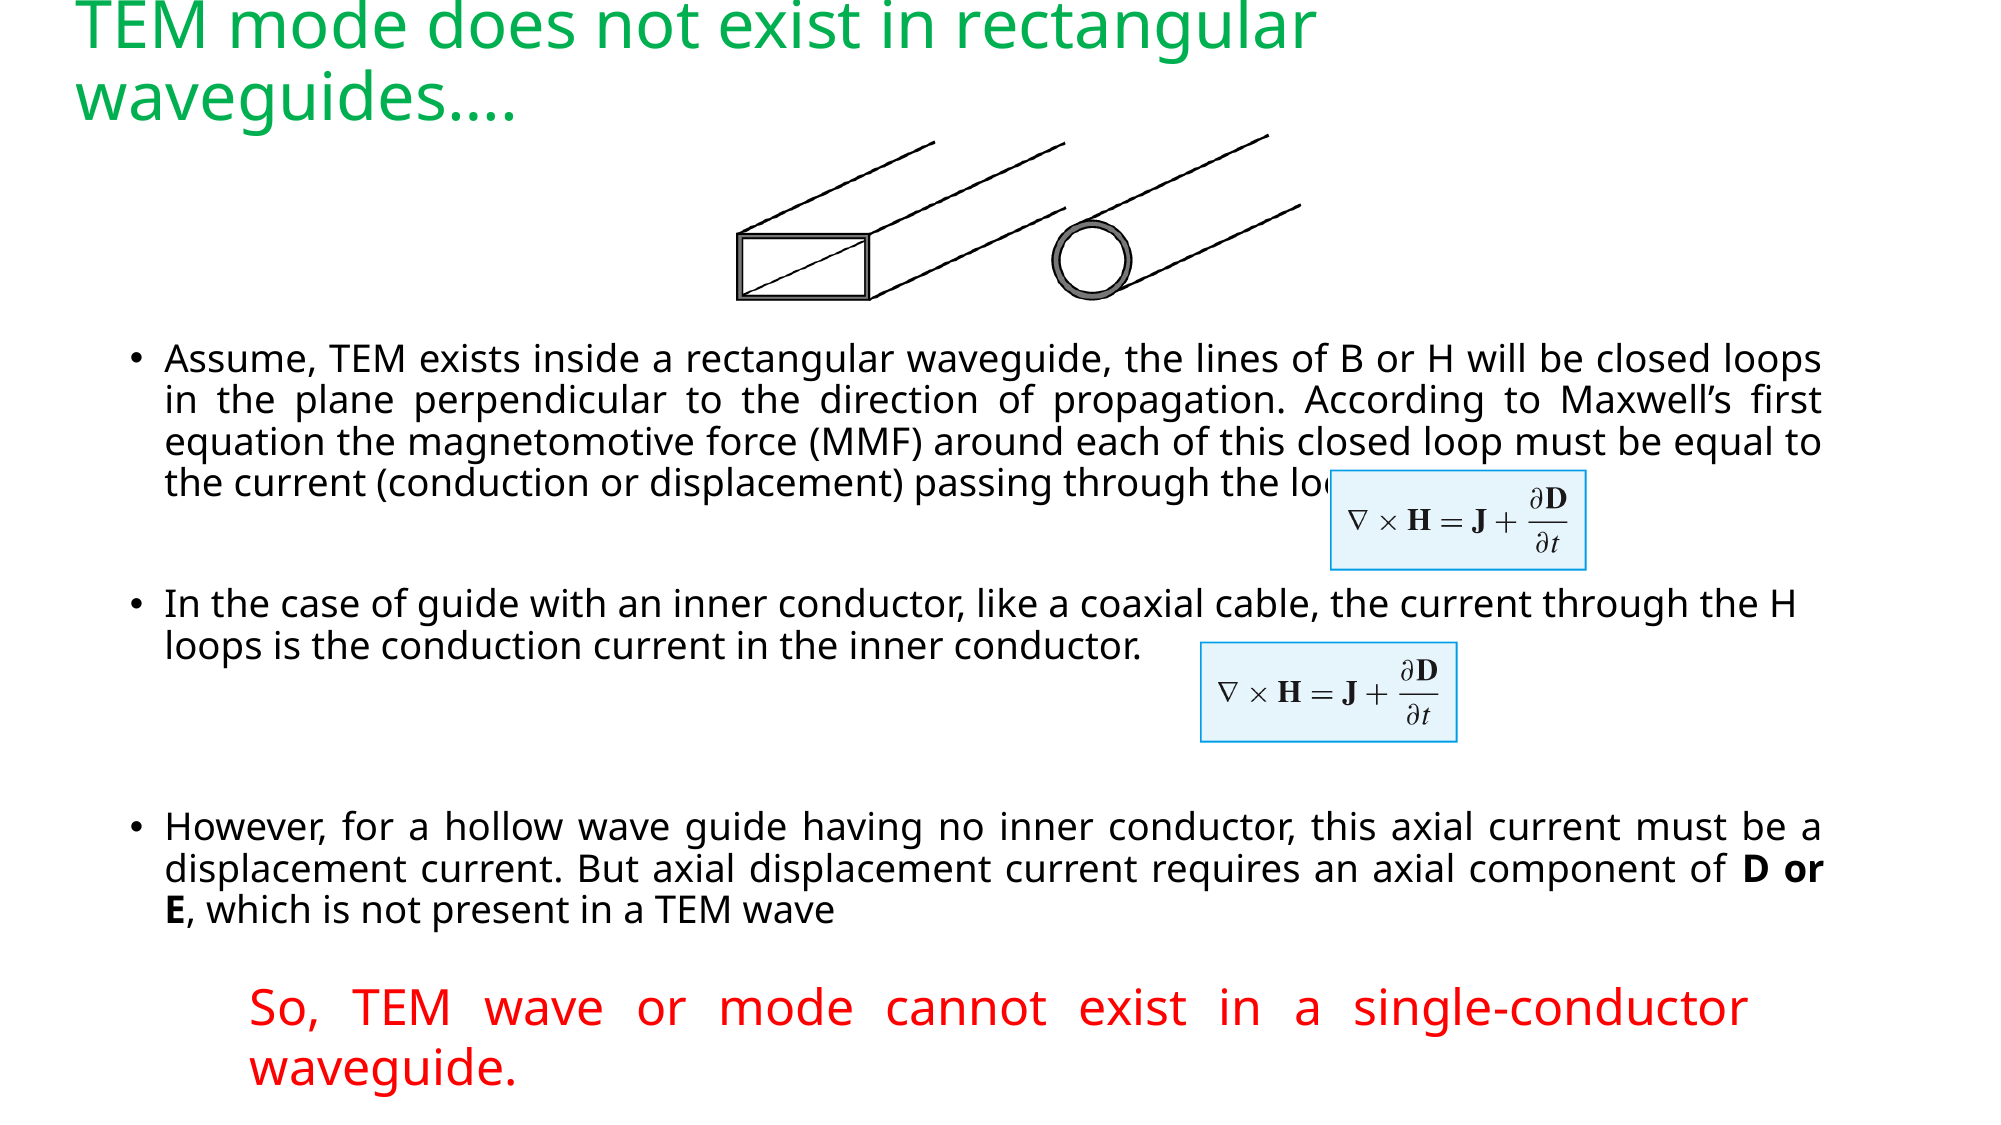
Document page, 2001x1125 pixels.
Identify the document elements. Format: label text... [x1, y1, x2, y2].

picture [1197, 639, 1459, 744]
title TEM mode does not exist in rectangular waveguides…. [60, 0, 1786, 126]
picture [671, 101, 1329, 304]
list Assume, TEM exists inside a rectangular waveguide, the lines of B or H will be closed loops in the plane perpendicular to the direction of propagation. According to Maxwell’s first equation the magnetomotive force (MMF) around each of this closed loop must be equal to the current (conduction or displacement) passing through the loop. In the case of guide with an inner conductor, like a coaxial cable, the current through the H loops is the conduction current in the inner conductor. However, for a hollow wave guide having no inner conductor, this axial current must be a displacement current. But axial displacement current requires an axial component of D or E, which is not present in a TEM wave [114, 331, 1840, 944]
picture [1327, 468, 1589, 573]
text_box So, TEM wave or mode cannot exist in a single-conductor waveguide. [235, 967, 1765, 1103]
